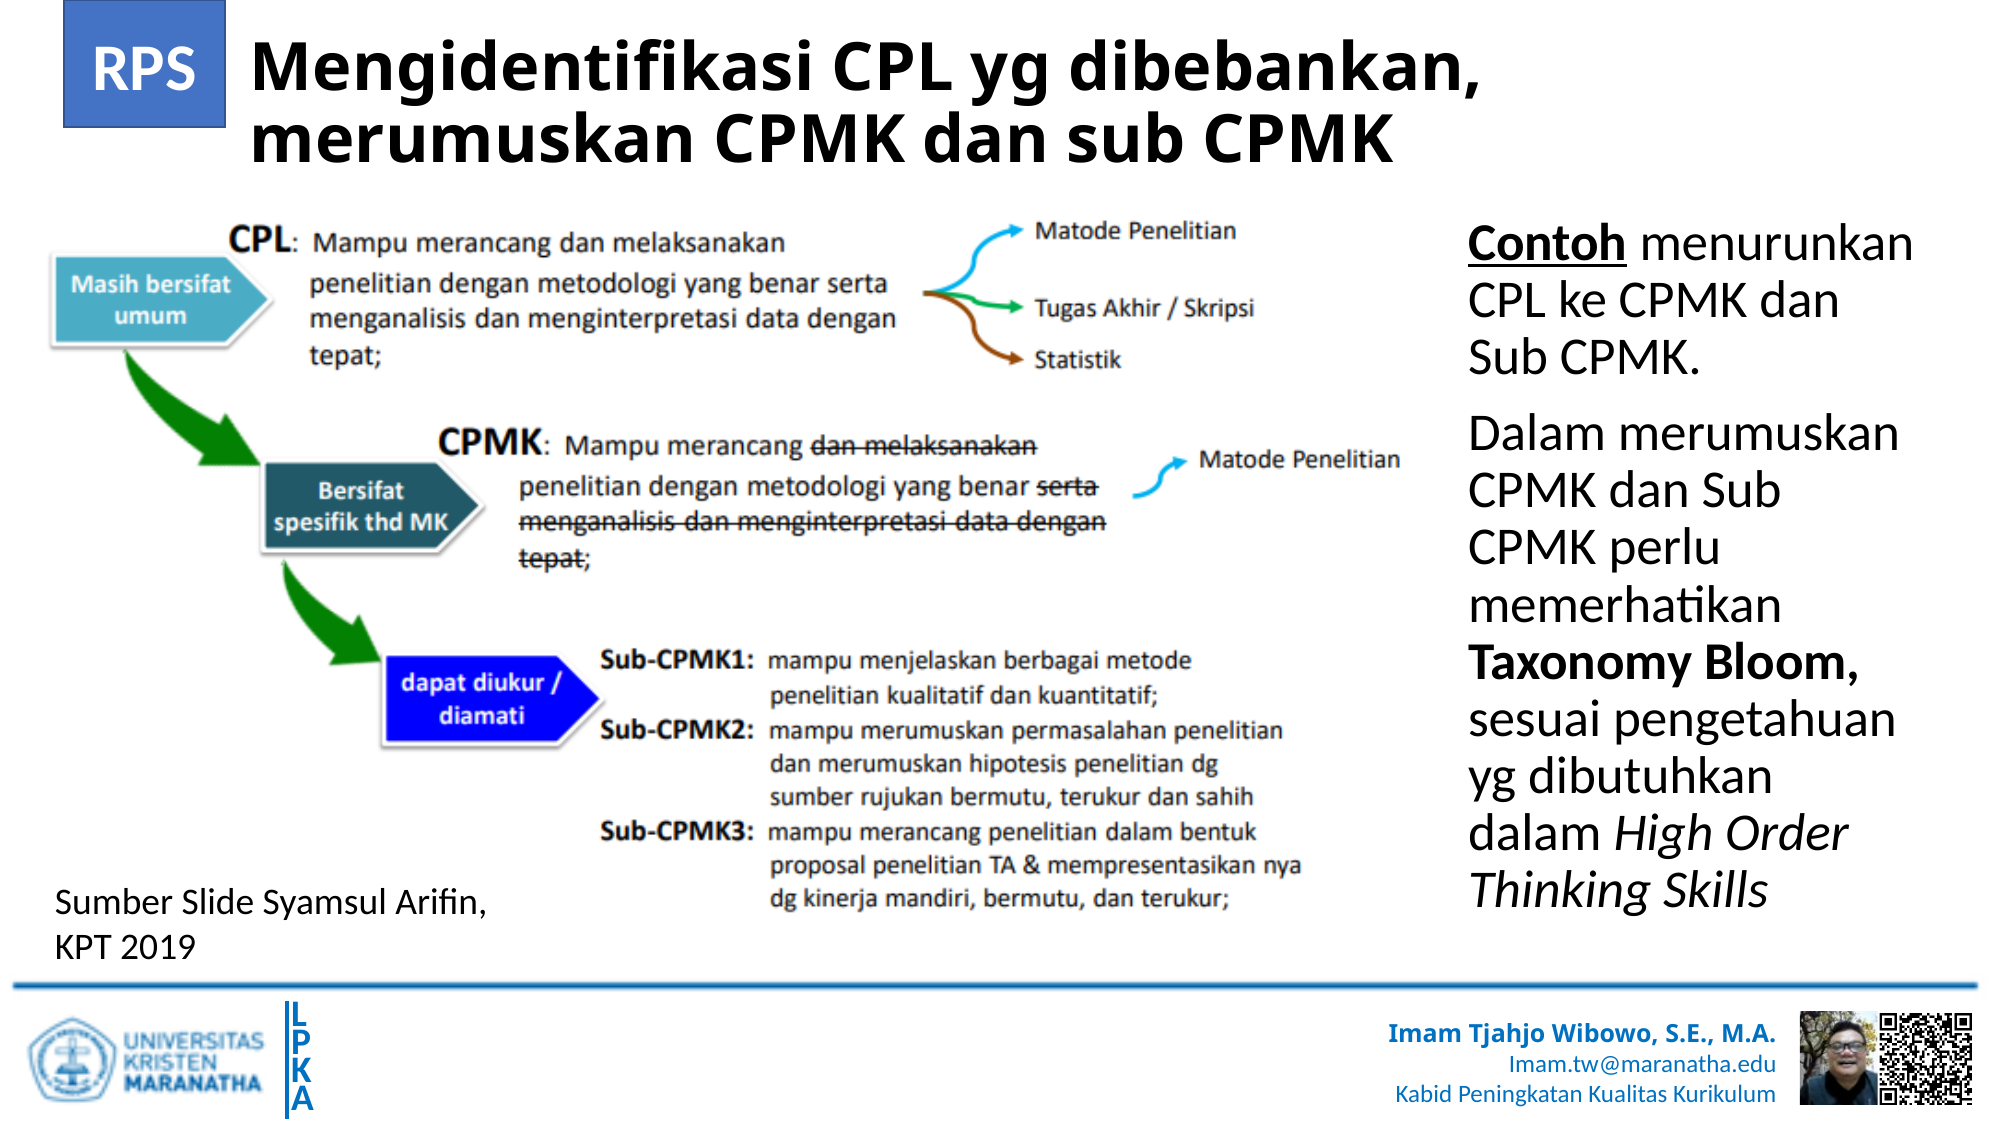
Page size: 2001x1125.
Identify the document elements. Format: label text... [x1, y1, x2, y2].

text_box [286, 989, 345, 1125]
list Contoh menurunkan CPL ke CPMK dan Sub CPMK. Dalam merumuskan CPMK dan Sub CPMK perlu memerhatikan Taxonomy Bloom, sesuai pengetahuan yg dibutuhkan dalam High Order Thinking Skills [1453, 206, 1934, 929]
picture [0, 0, 2001, 1125]
text_box Sumber Slide Syamsul Arifin, KPT 2019 [40, 929, 521, 975]
text_box RPS [63, 0, 226, 128]
text_box [1784, 1002, 1980, 1111]
picture [1879, 1011, 1973, 1105]
title Mengidentifikasi CPL yg dibebankan, merumuskan CPMK dan sub CPMK [234, 8, 1960, 201]
picture [1799, 1011, 1878, 1105]
text_box Imam Tjahjo Wibowo, S.E., M.A. Imam.tw@maranatha.edu Kabid Peningkatan Kualitas Kurikulum [1373, 1009, 1792, 1125]
